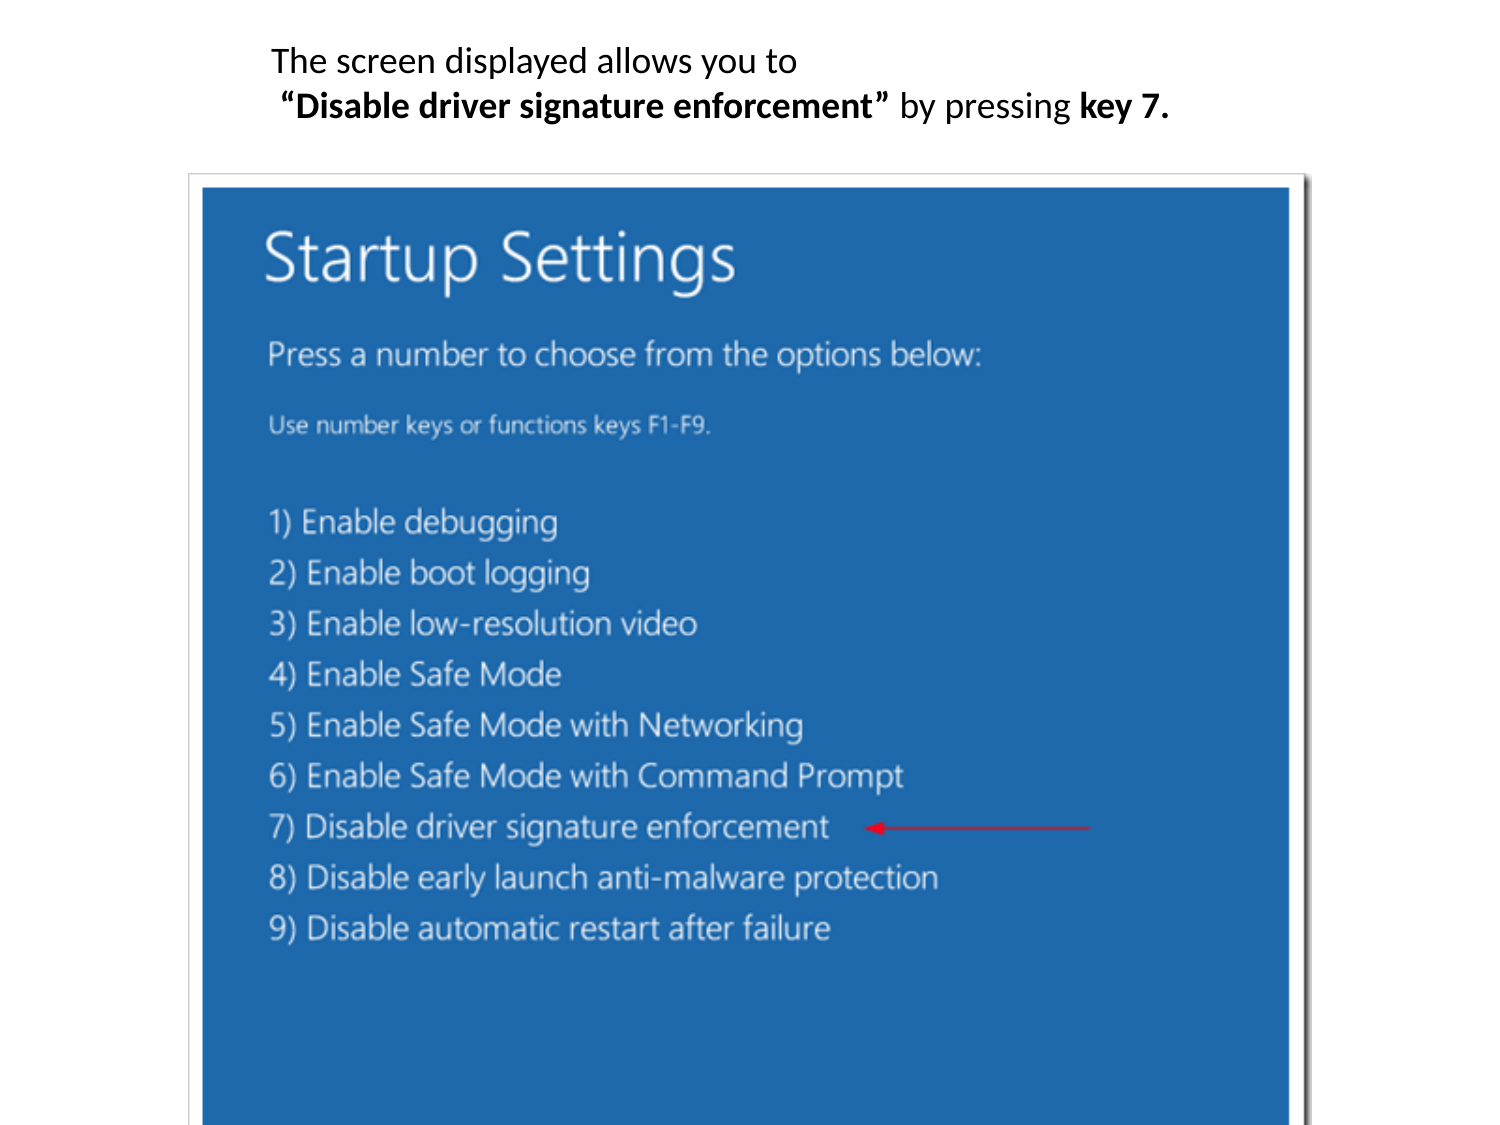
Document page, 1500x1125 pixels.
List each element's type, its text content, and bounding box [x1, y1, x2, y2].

text_box The screen displayed allows you to “Disable driver signature enforcement” by pressing key 7. [256, 28, 1198, 135]
picture [188, 173, 1312, 1125]
